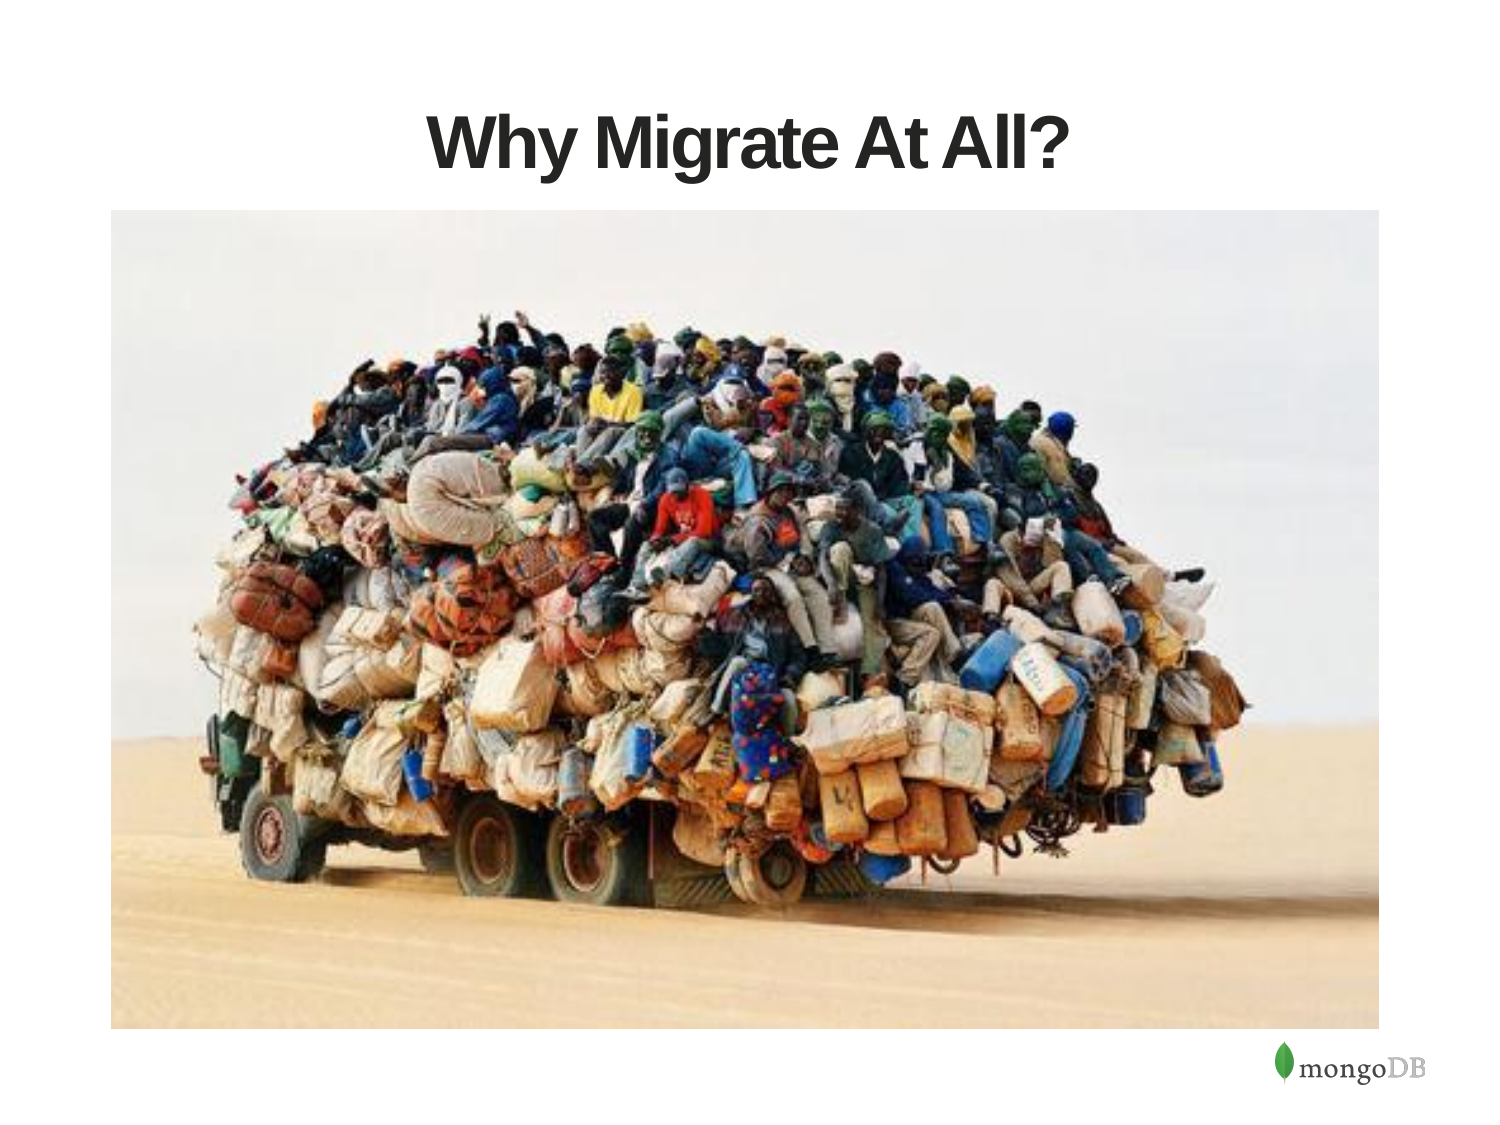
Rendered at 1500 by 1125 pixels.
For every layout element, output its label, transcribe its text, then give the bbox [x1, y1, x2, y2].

title Why Migrate At All? [75, 45, 1425, 233]
picture [111, 209, 1379, 1030]
